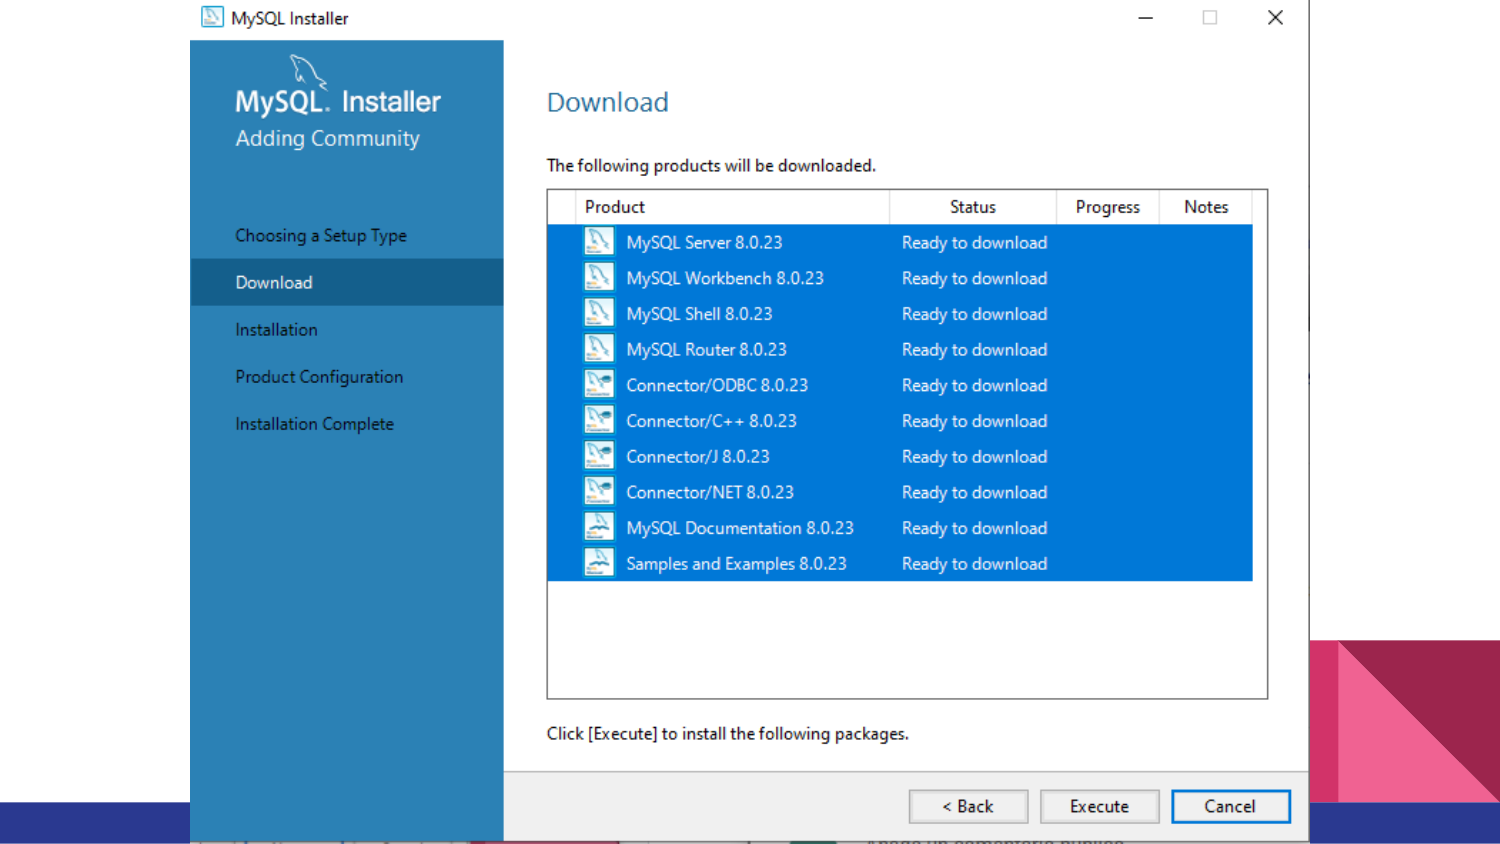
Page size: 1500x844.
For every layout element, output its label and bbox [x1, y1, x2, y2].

picture [190, 0, 1310, 844]
